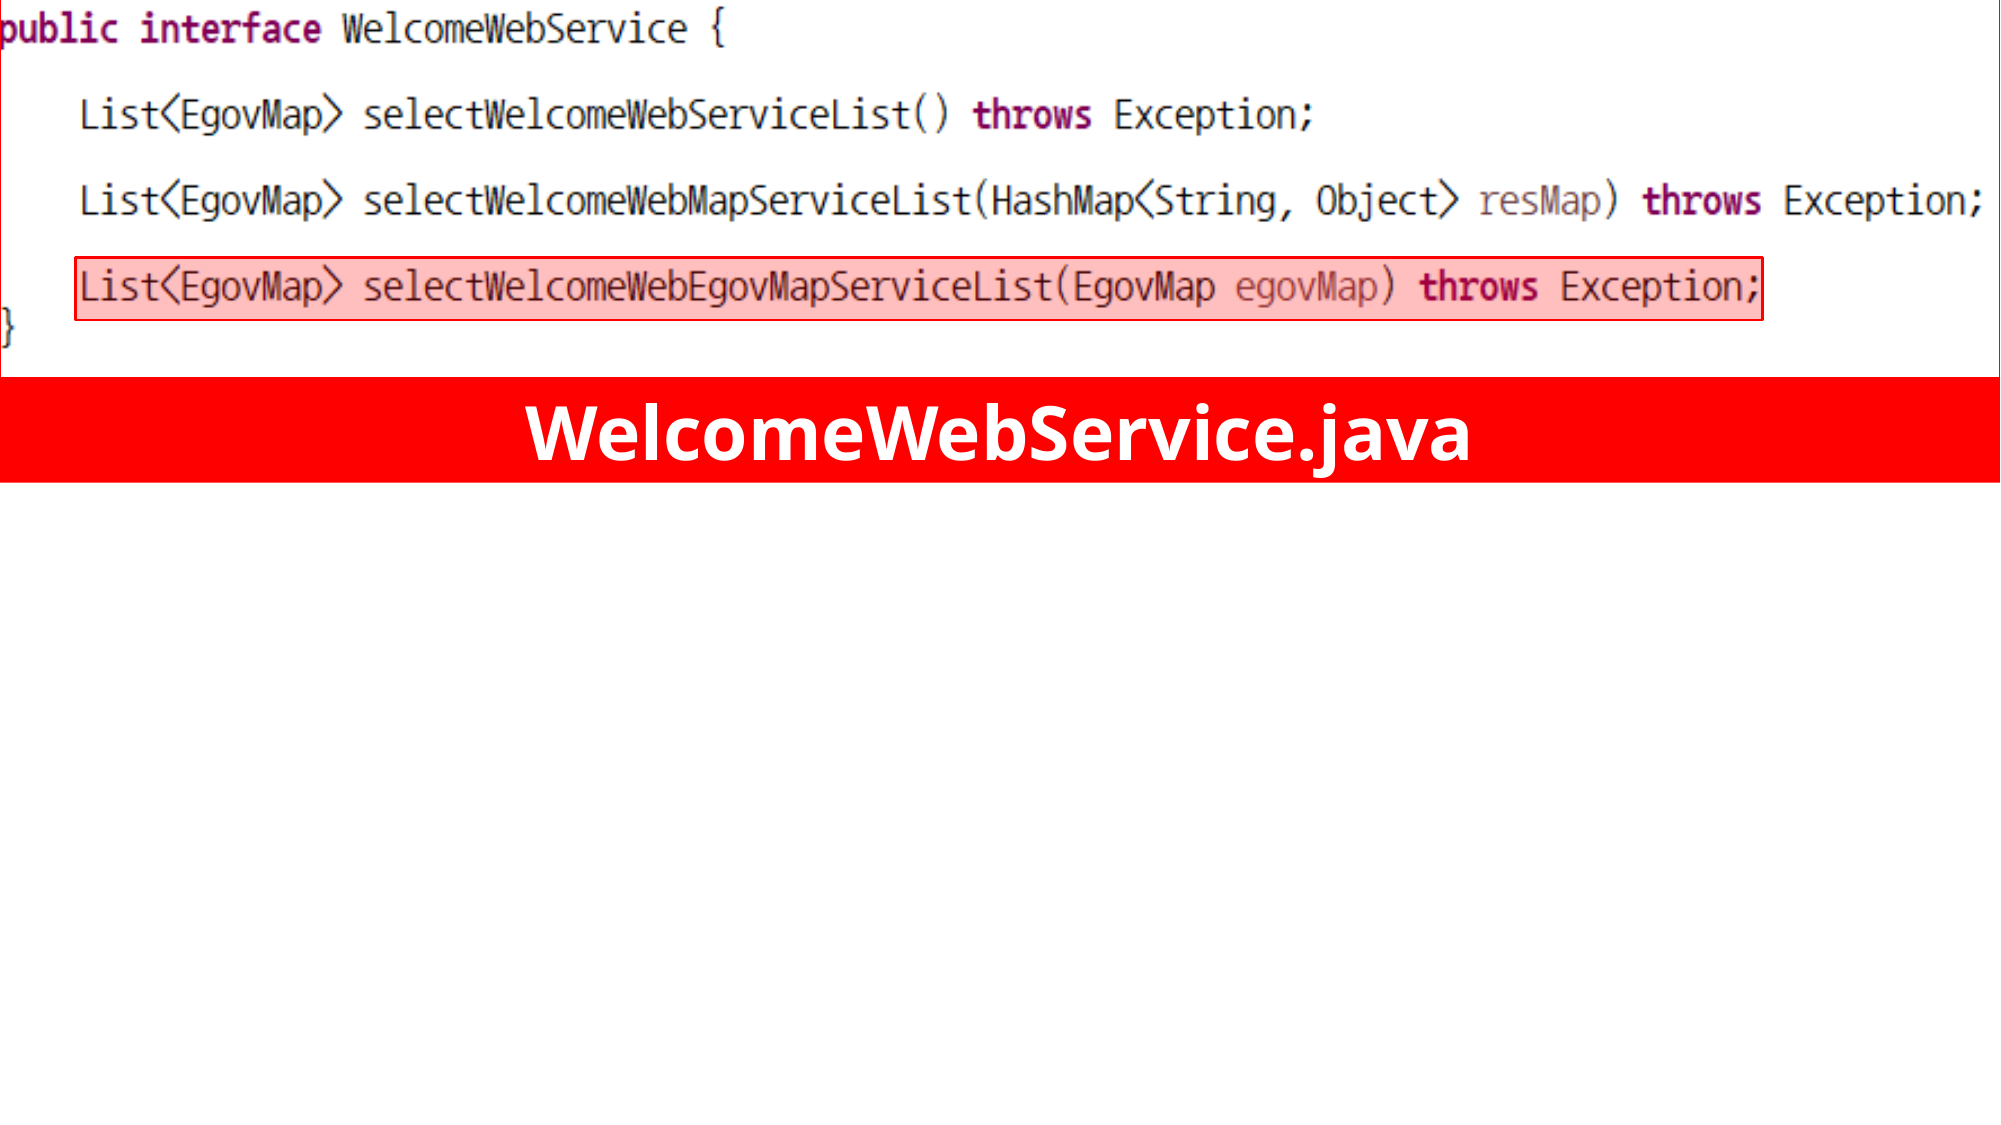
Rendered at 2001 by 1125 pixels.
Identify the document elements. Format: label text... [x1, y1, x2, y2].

picture [0, 0, 2000, 379]
text_box WelcomeWebService.java [0, 379, 2000, 483]
